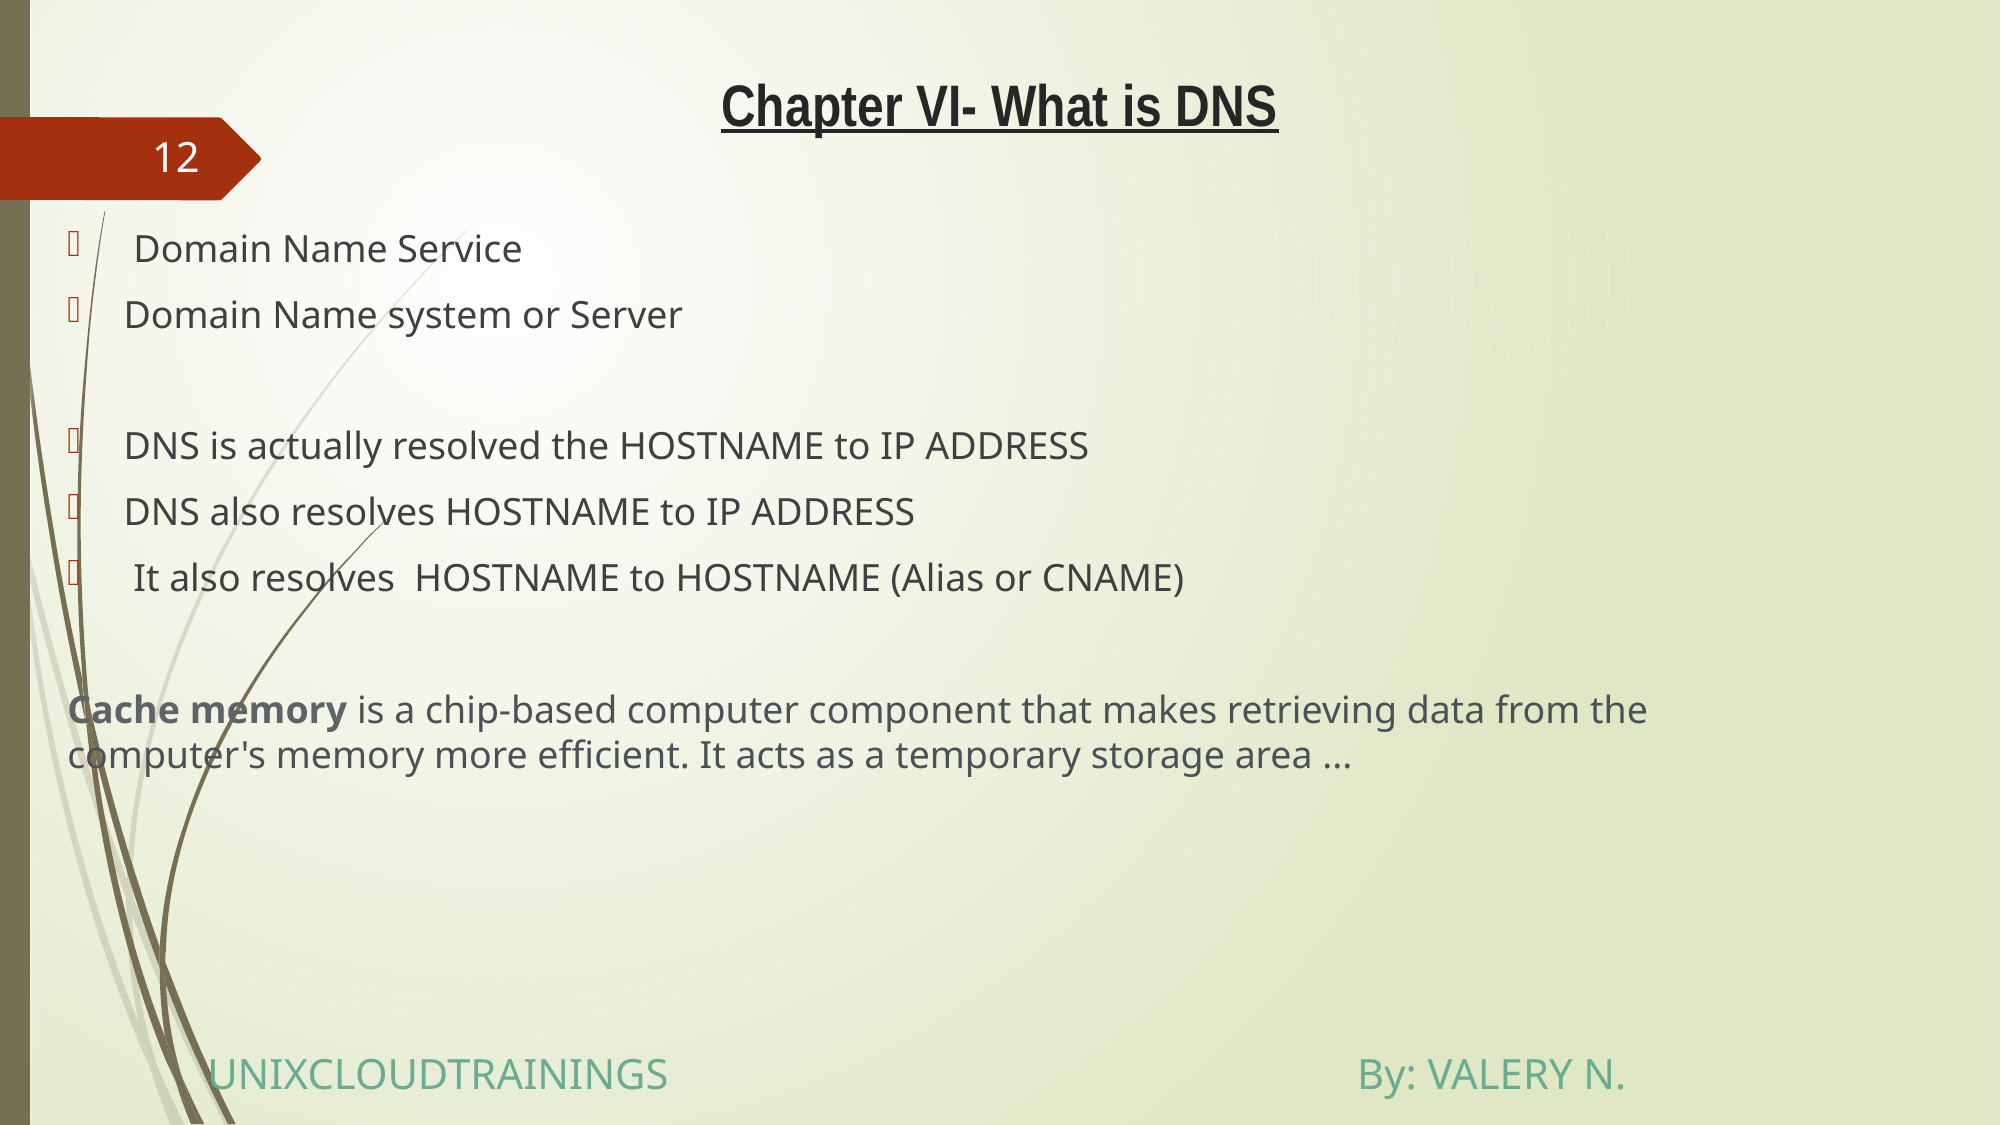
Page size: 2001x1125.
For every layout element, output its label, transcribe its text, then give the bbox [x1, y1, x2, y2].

list Domain Name Service Domain Name system or Server DNS is actually resolved the HOSTNAME to IP ADDRESS DNS also resolves HOSTNAME to IP ADDRESS It also resolves HOSTNAME to HOSTNAME (Alias or CNAME) Cache memory is a chip-based computer component that makes retrieving data from the computer's memory more efficient. It acts as a temporary storage area ... [52, 217, 1863, 1043]
slide_number 12 [87, 129, 216, 190]
footer UNIXCLOUDTRAININGS By: VALERY N. [192, 1042, 1688, 1103]
title Chapter VI- What is DNS [137, 59, 1863, 217]
